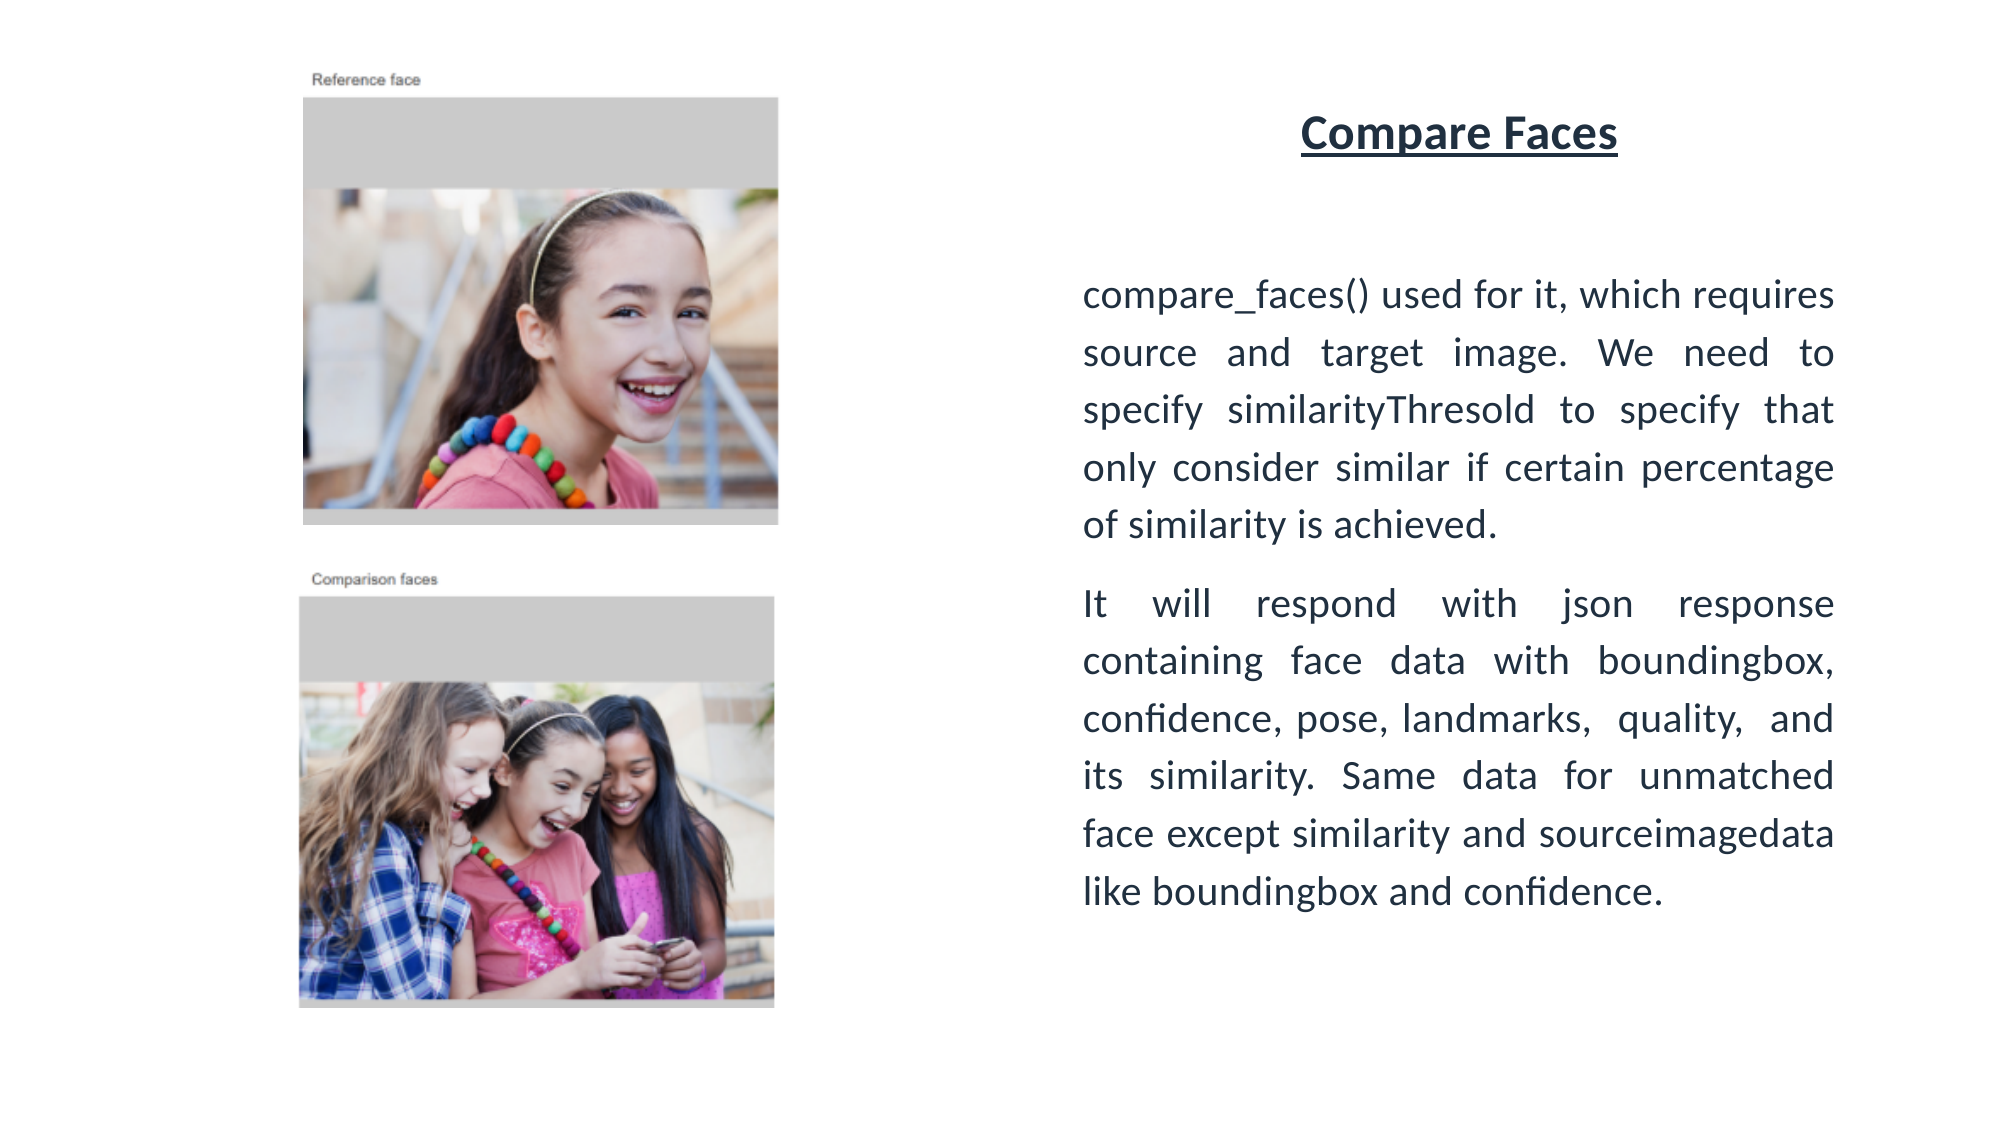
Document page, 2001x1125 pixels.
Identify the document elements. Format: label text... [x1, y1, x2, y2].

picture [296, 563, 778, 1008]
list Compare Faces compare_faces() used for it, which requires source and target image. We need to specify similarityThresold to specify that only consider similar if certain percentage of similarity is achieved. It will respond with json response containing face data with boundingbox, confidence, pose, landmarks, quality, and its similarity. Same data for unmatched face except similarity and sourceimagedata like boundingbox and confidence. [1064, 72, 1855, 1003]
picture [303, 70, 782, 525]
